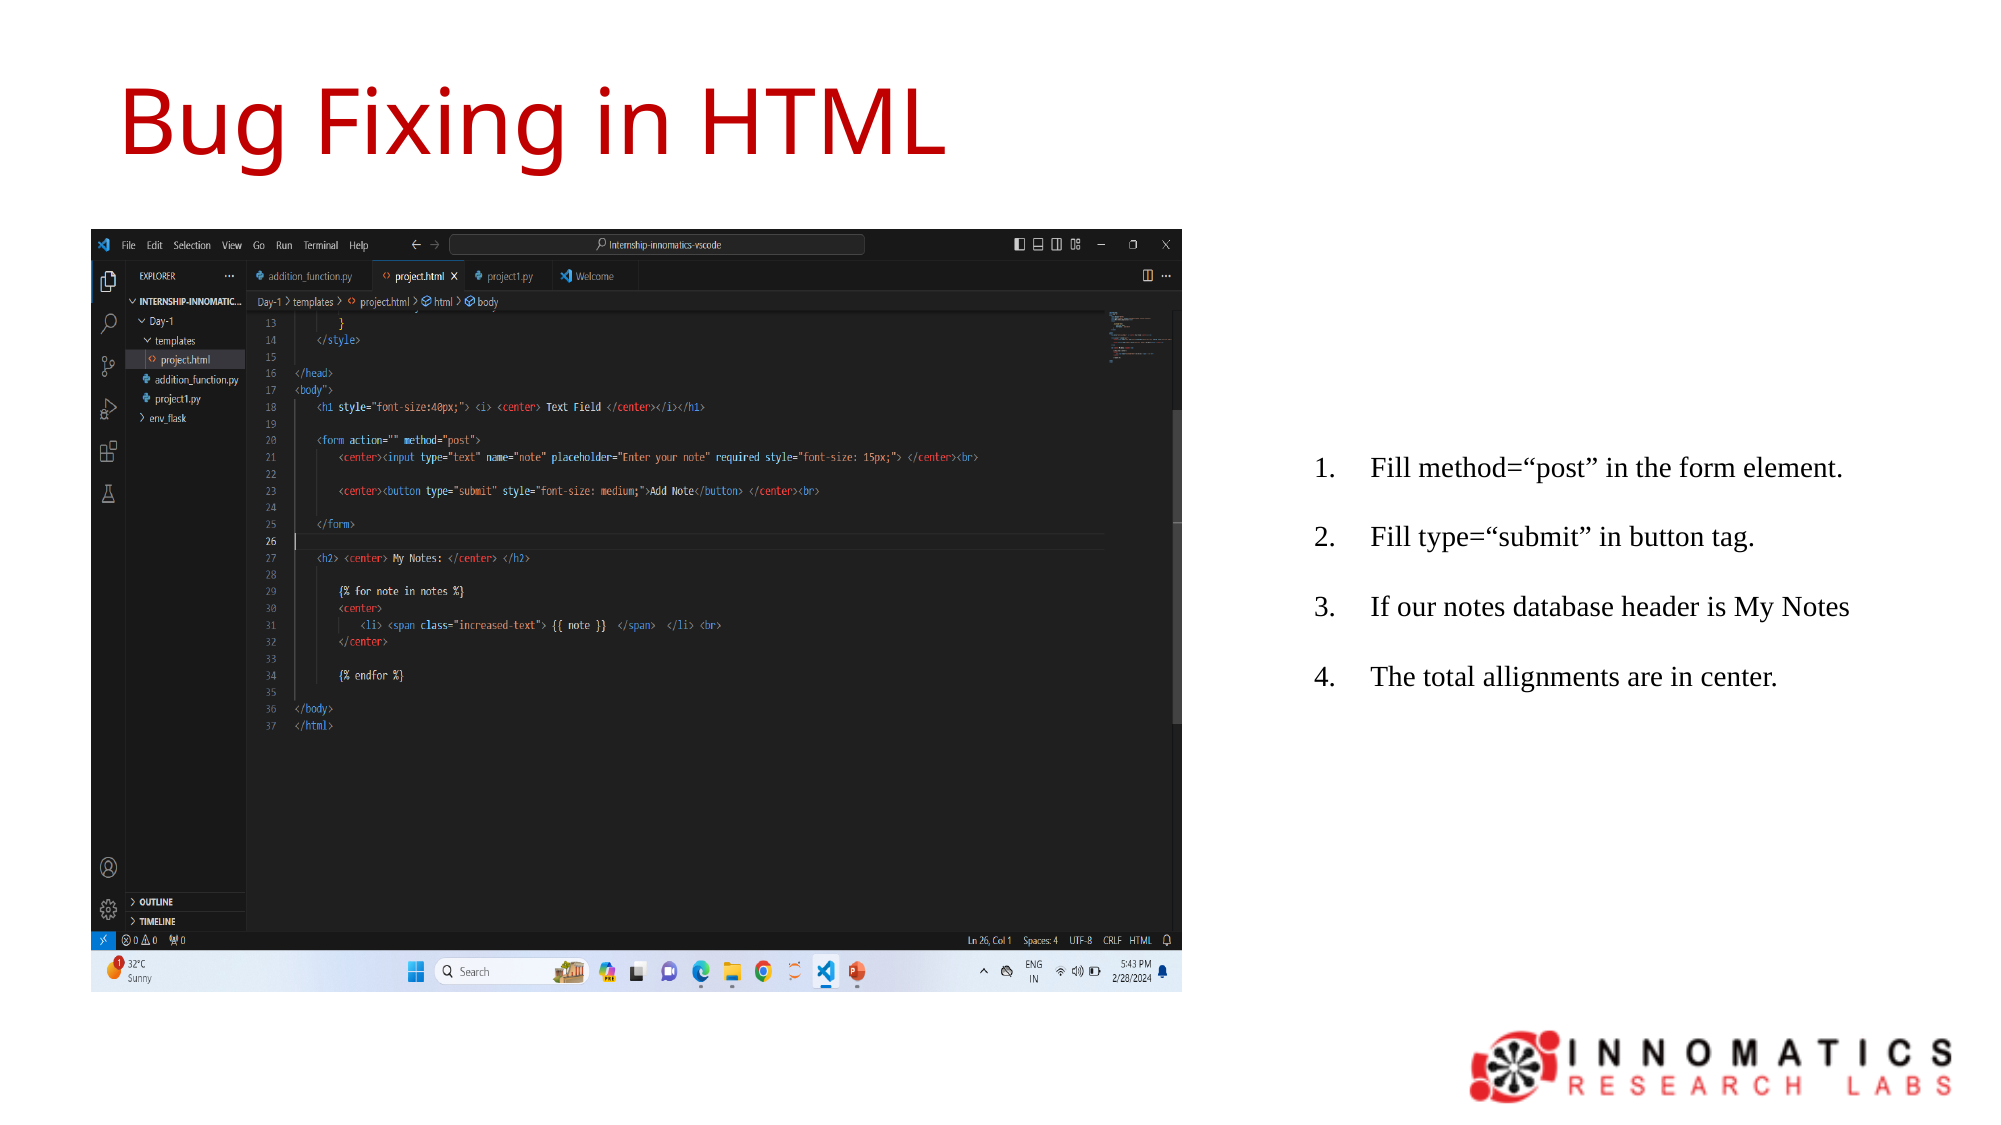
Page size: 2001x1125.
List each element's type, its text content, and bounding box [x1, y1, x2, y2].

text_box Bug Fixing in HTML [102, 55, 1898, 182]
picture [90, 229, 1182, 992]
picture [1445, 1014, 1975, 1125]
text_box Fill method=“post” in the form element. Fill type=“submit” in button tag. If our notes database header is My Notes The total allignments are in center. [1299, 440, 1974, 700]
